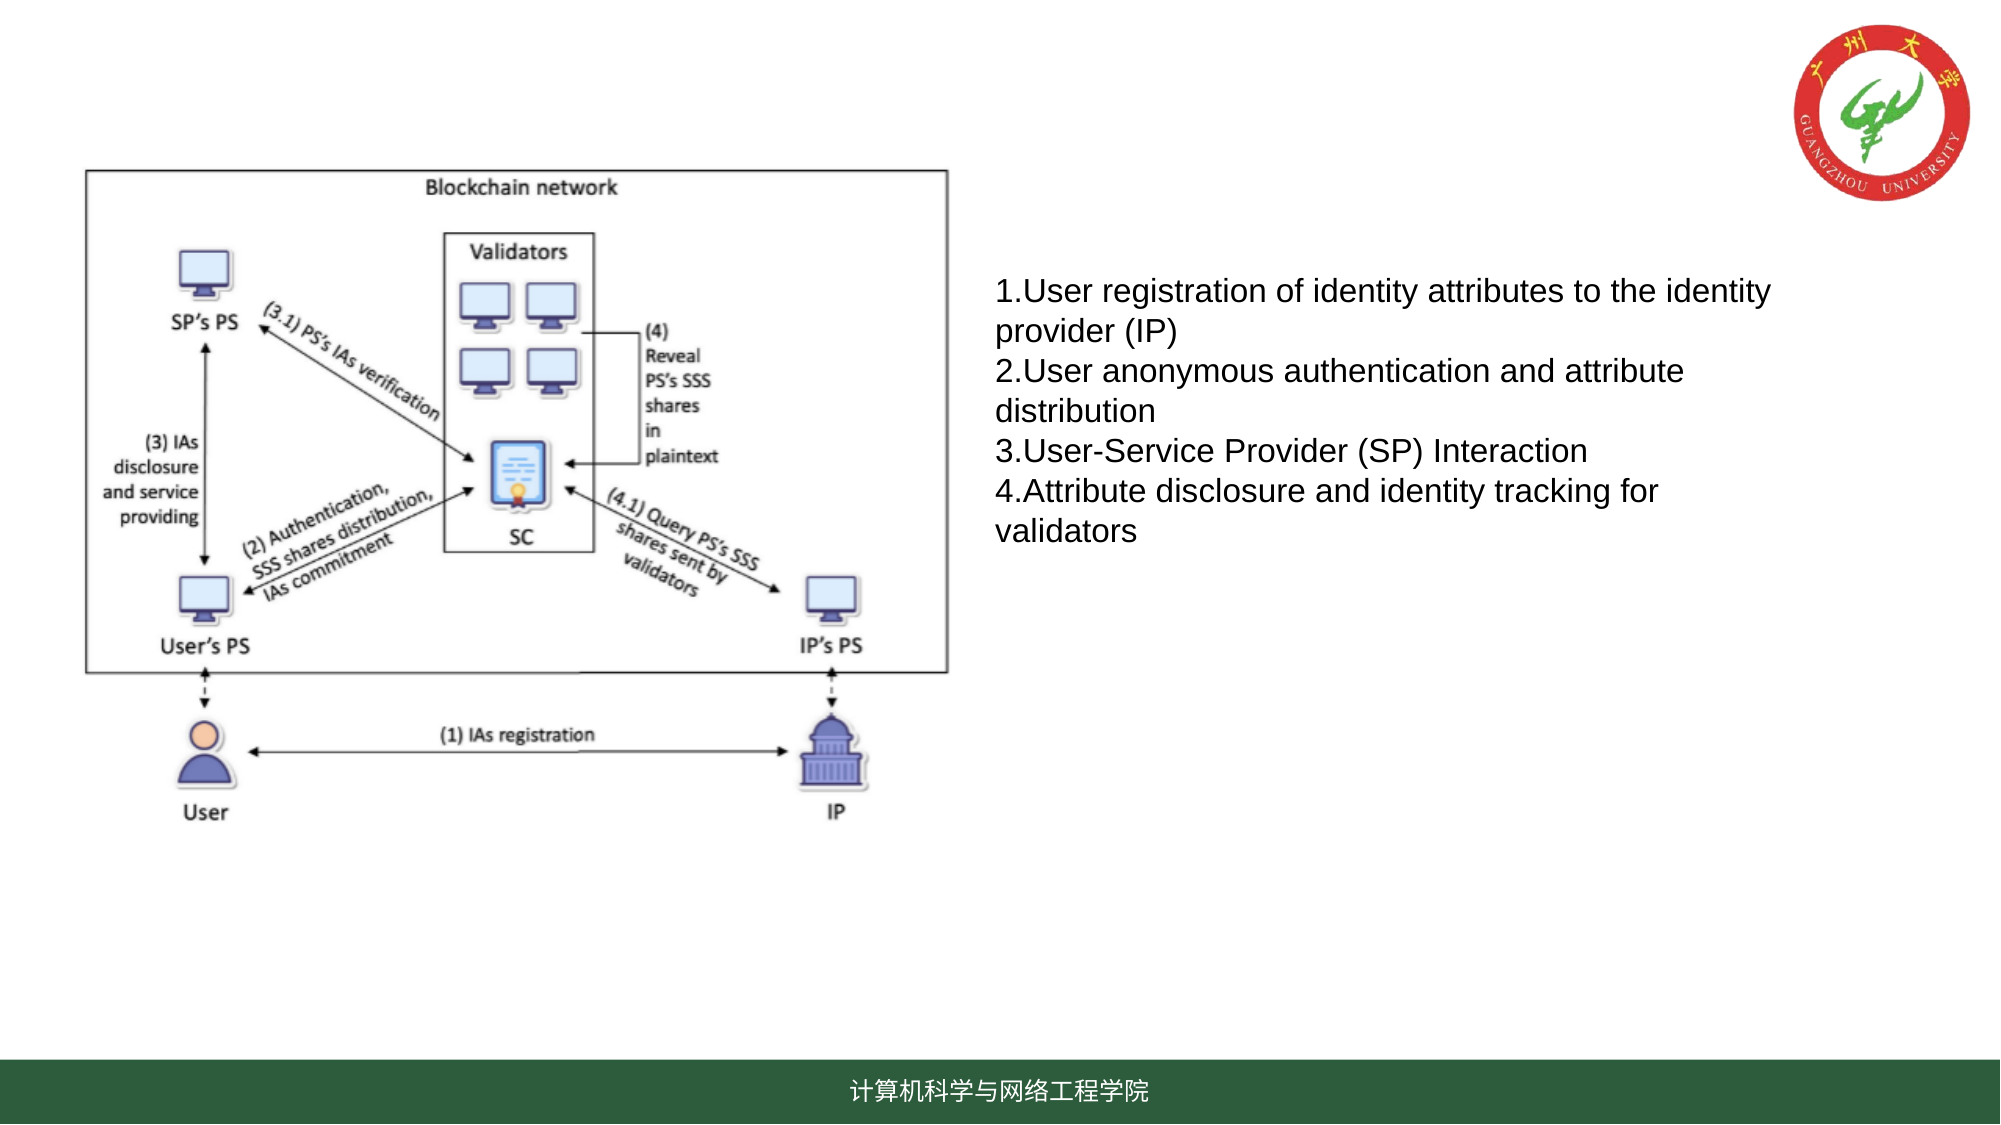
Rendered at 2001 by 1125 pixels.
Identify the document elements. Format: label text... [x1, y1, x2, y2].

picture [51, 145, 965, 830]
text_box [0, 1058, 2000, 1125]
picture [1788, 22, 1974, 209]
text_box 1.User registration of identity attributes to the identity provider (IP) 2.User anonymous authentication and attribute distribution 3.User-Service Provider (SP) Interaction 4.Attribute disclosure and identity tracking for validators [980, 262, 1814, 557]
text_box 计算机科学与网络工程学院 [662, 1060, 1338, 1121]
